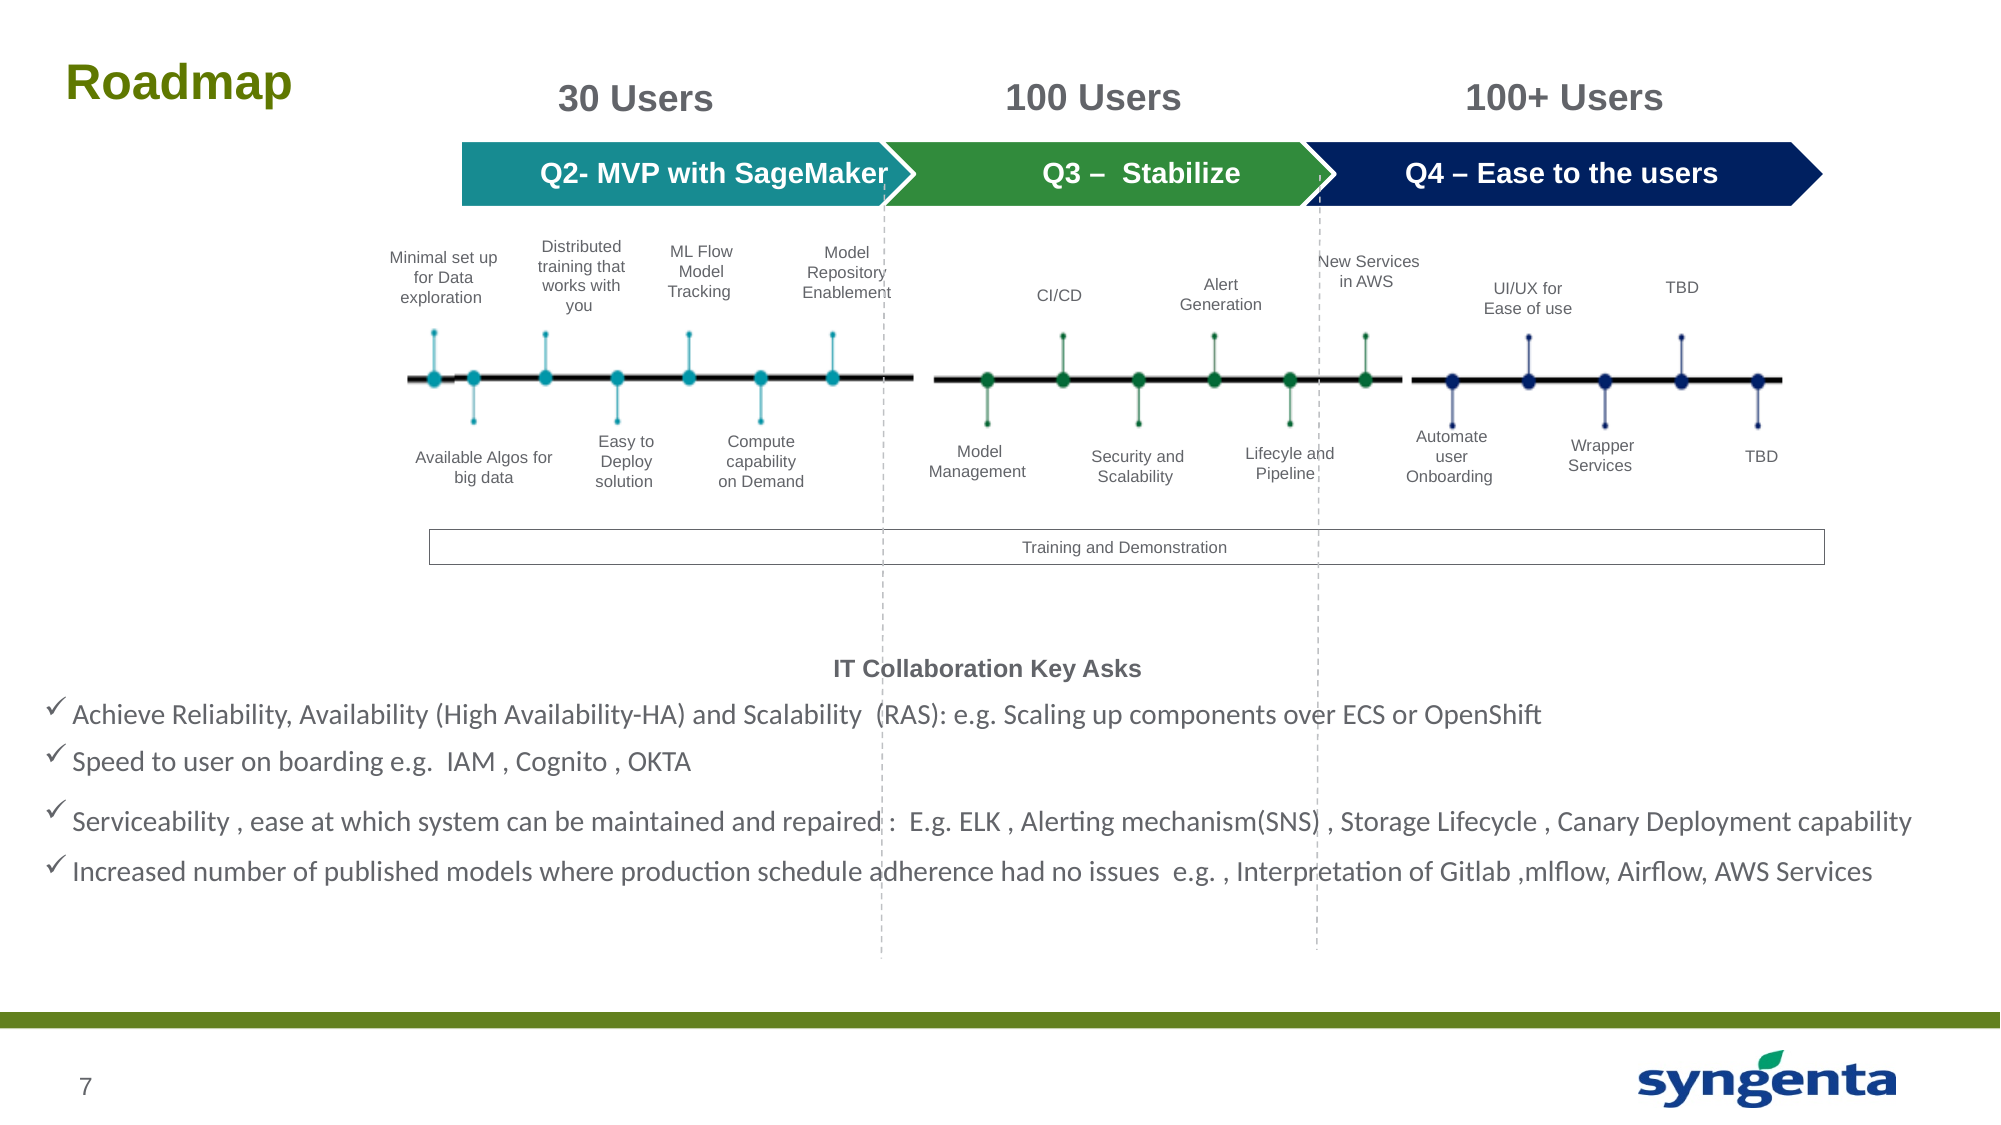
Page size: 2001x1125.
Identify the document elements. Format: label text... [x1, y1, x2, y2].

text_box IT Collaboration Key Asks Achieve Reliability, Availability (High Availability-HA) and Scalability (RAS): e.g. Scaling up components over ECS or OpenShift Speed to user on boarding e.g. IAM , Cognito , OKTA Serviceability , ease at which system can be maintained and repaired : E.g. ELK , Alerting mechanism(SNS) , Storage Lifecycle , Canary Deployment capability Increased number of published models where production schedule adherence had no issues e.g. , Interpretation of Gitlab ,mlflow, Airflow, AWS Services [888, 645, 1311, 942]
title Roadmap [65, 32, 1360, 135]
text_box IT Collaboration Key Asks Achieve Reliability, Availability (High Availability-HA) and Scalability (RAS): e.g. Scaling up components over ECS or OpenShift Speed to user on boarding e.g. IAM , Cognito , OKTA Serviceability , ease at which system can be maintained and repaired : E.g. ELK , Alerting mechanism(SNS) , Storage Lifecycle , Canary Deployment capability Increased number of published models where production schedule adherence had no issues e.g. , Interpretation of Gitlab ,mlflow, Airflow, AWS Services [29, 645, 876, 942]
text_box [881, 183, 885, 959]
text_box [1316, 174, 1321, 950]
text_box IT Collaboration Key Asks Achieve Reliability, Availability (High Availability-HA) and Scalability (RAS): e.g. Scaling up components over ECS or OpenShift Speed to user on boarding e.g. IAM , Cognito , OKTA Serviceability , ease at which system can be maintained and repaired : E.g. ELK , Alerting mechanism(SNS) , Storage Lifecycle , Canary Deployment capability Increased number of published models where production schedule adherence had no issues e.g. , Interpretation of Gitlab ,mlflow, Airflow, AWS Services [1325, 645, 1947, 942]
picture [0, 1012, 2000, 1125]
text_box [365, 64, 1921, 572]
